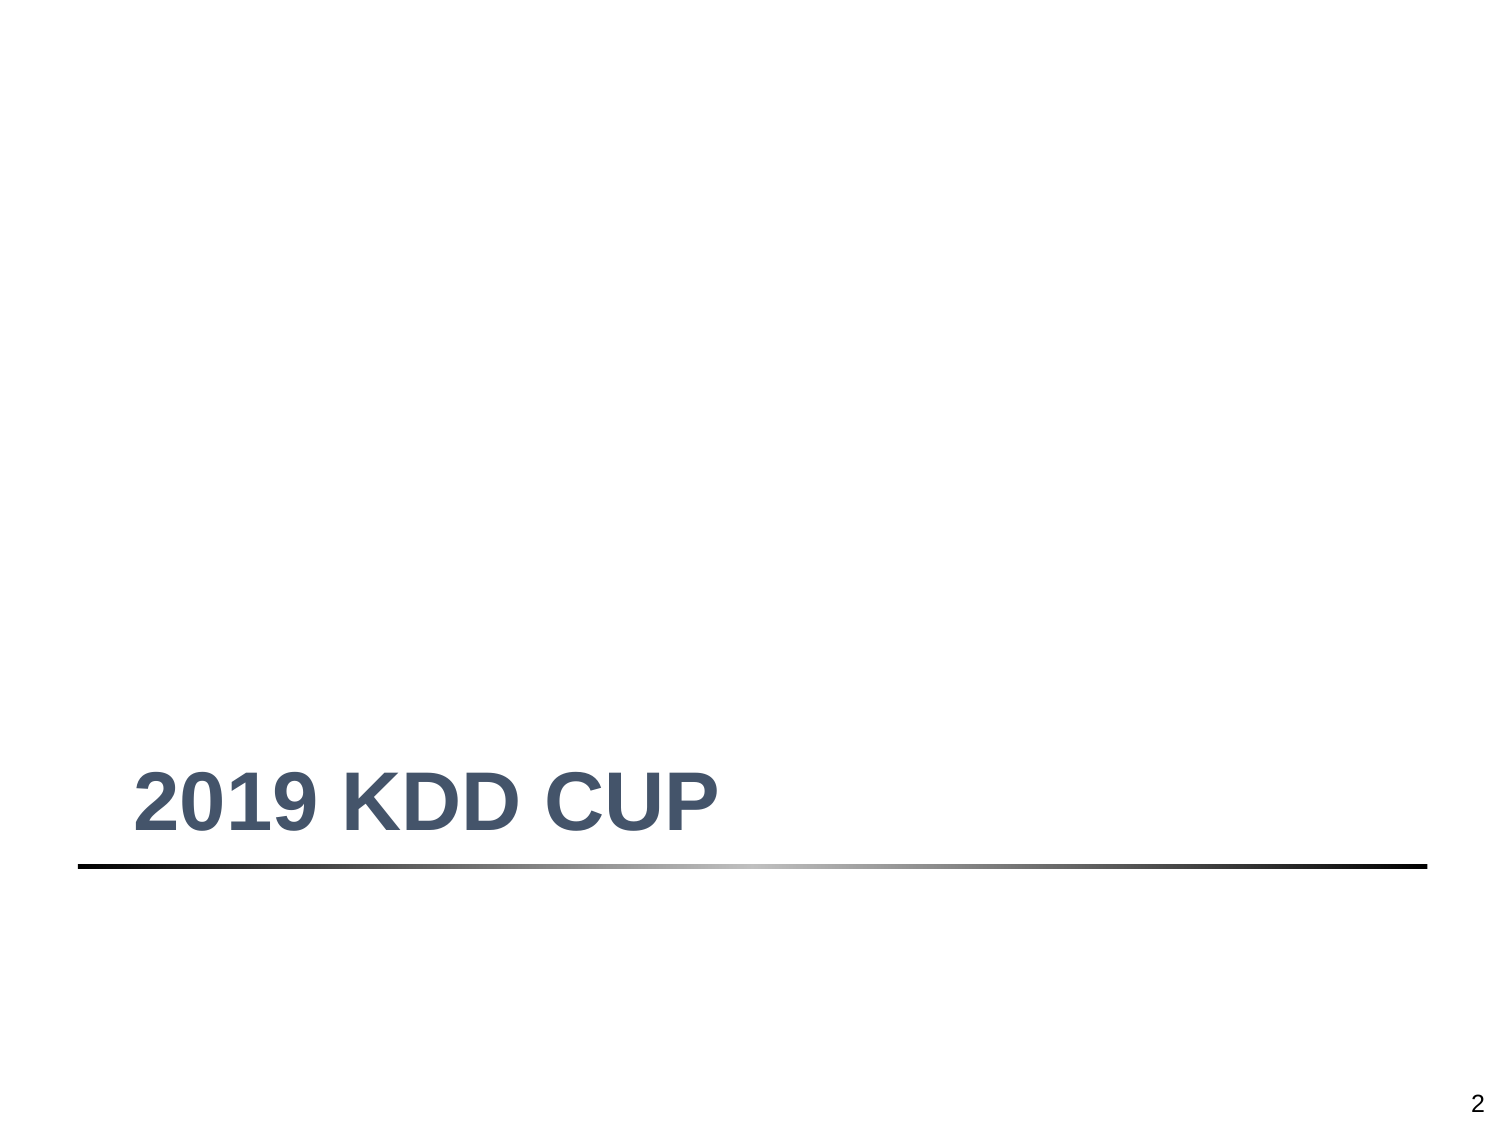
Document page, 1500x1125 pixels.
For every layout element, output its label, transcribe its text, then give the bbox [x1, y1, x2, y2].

title 2019 KDD CUP [118, 631, 1394, 856]
slide_number 2 [1187, 1076, 1500, 1125]
